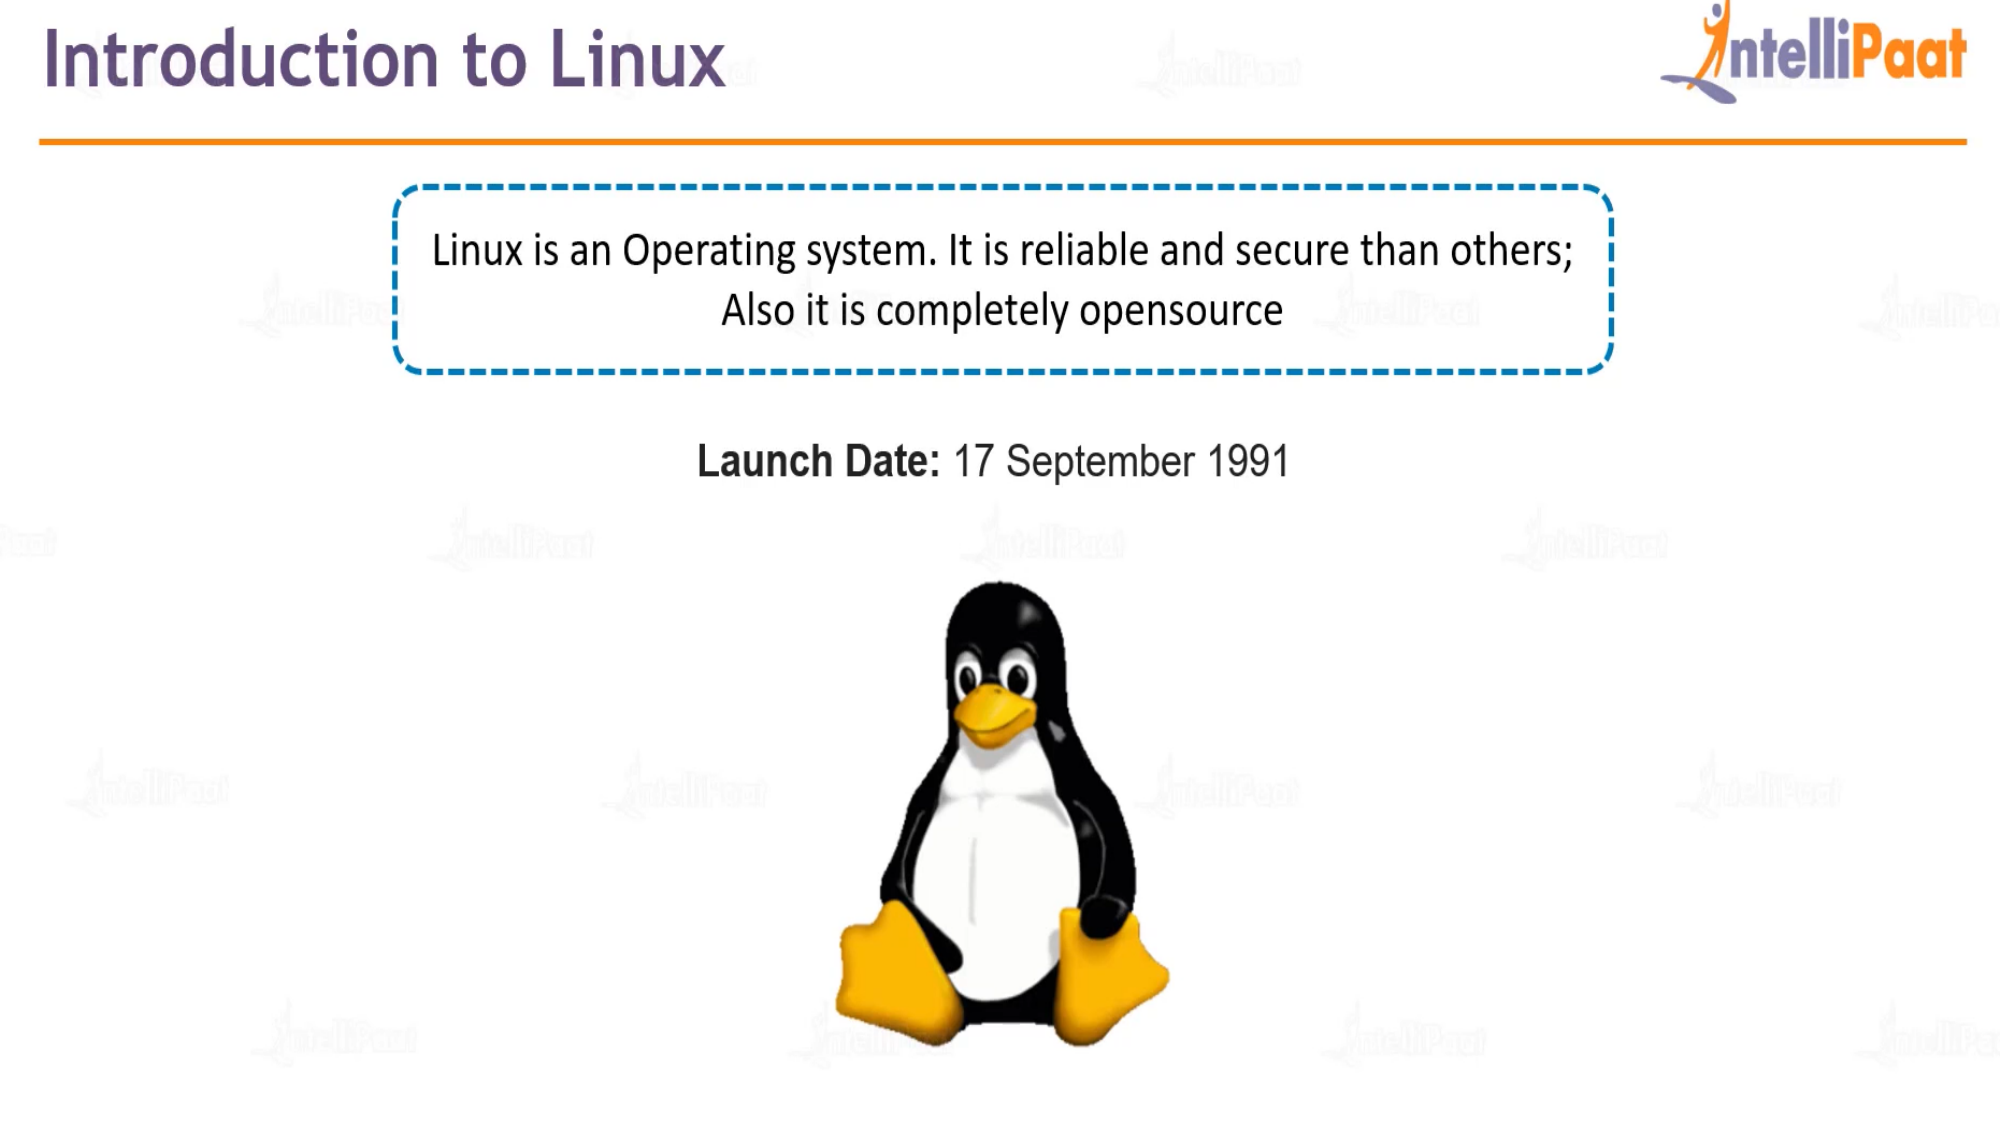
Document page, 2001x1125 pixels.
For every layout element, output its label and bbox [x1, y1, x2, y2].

list [0, 0, 2000, 1125]
